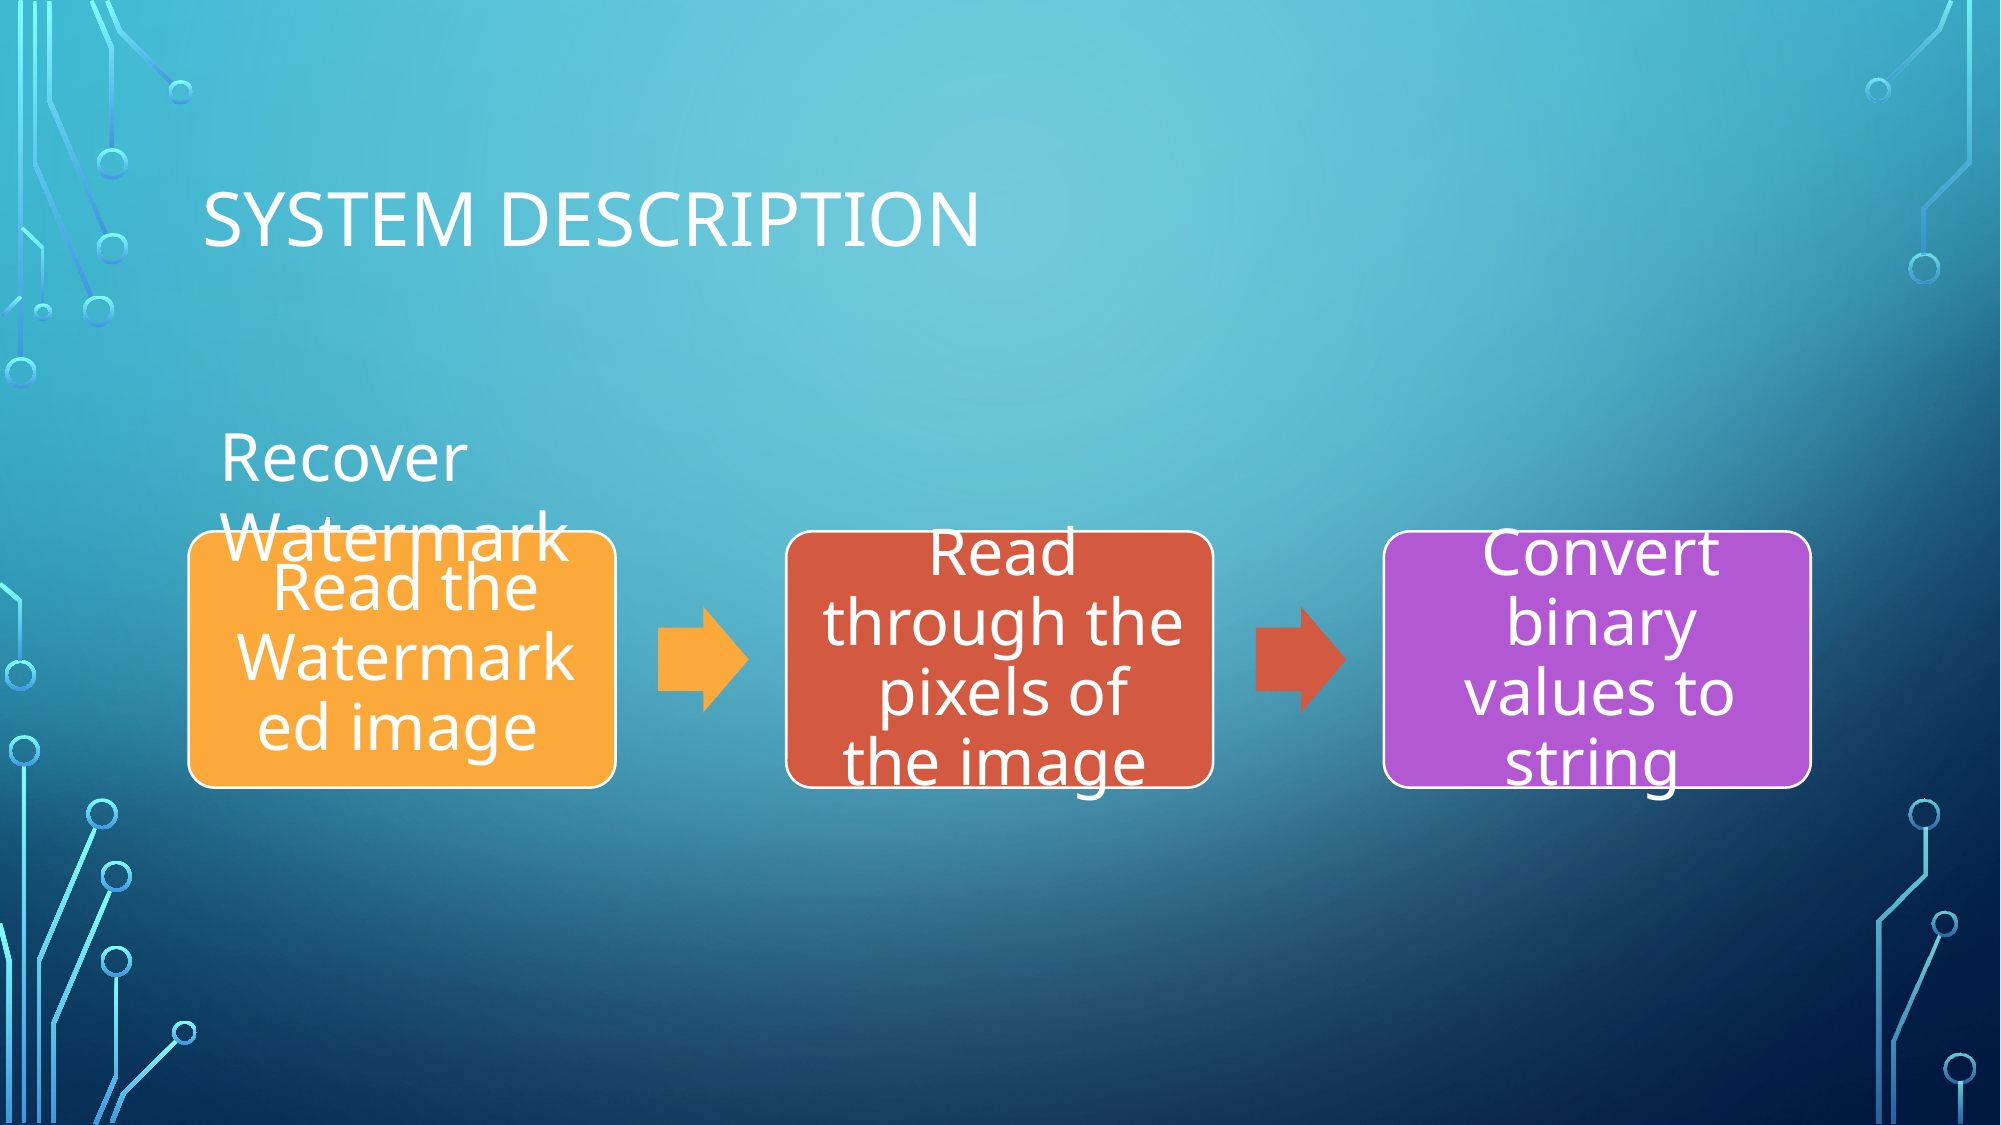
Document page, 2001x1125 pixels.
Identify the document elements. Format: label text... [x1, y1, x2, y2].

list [186, 368, 1813, 951]
title System description [187, 101, 1813, 344]
